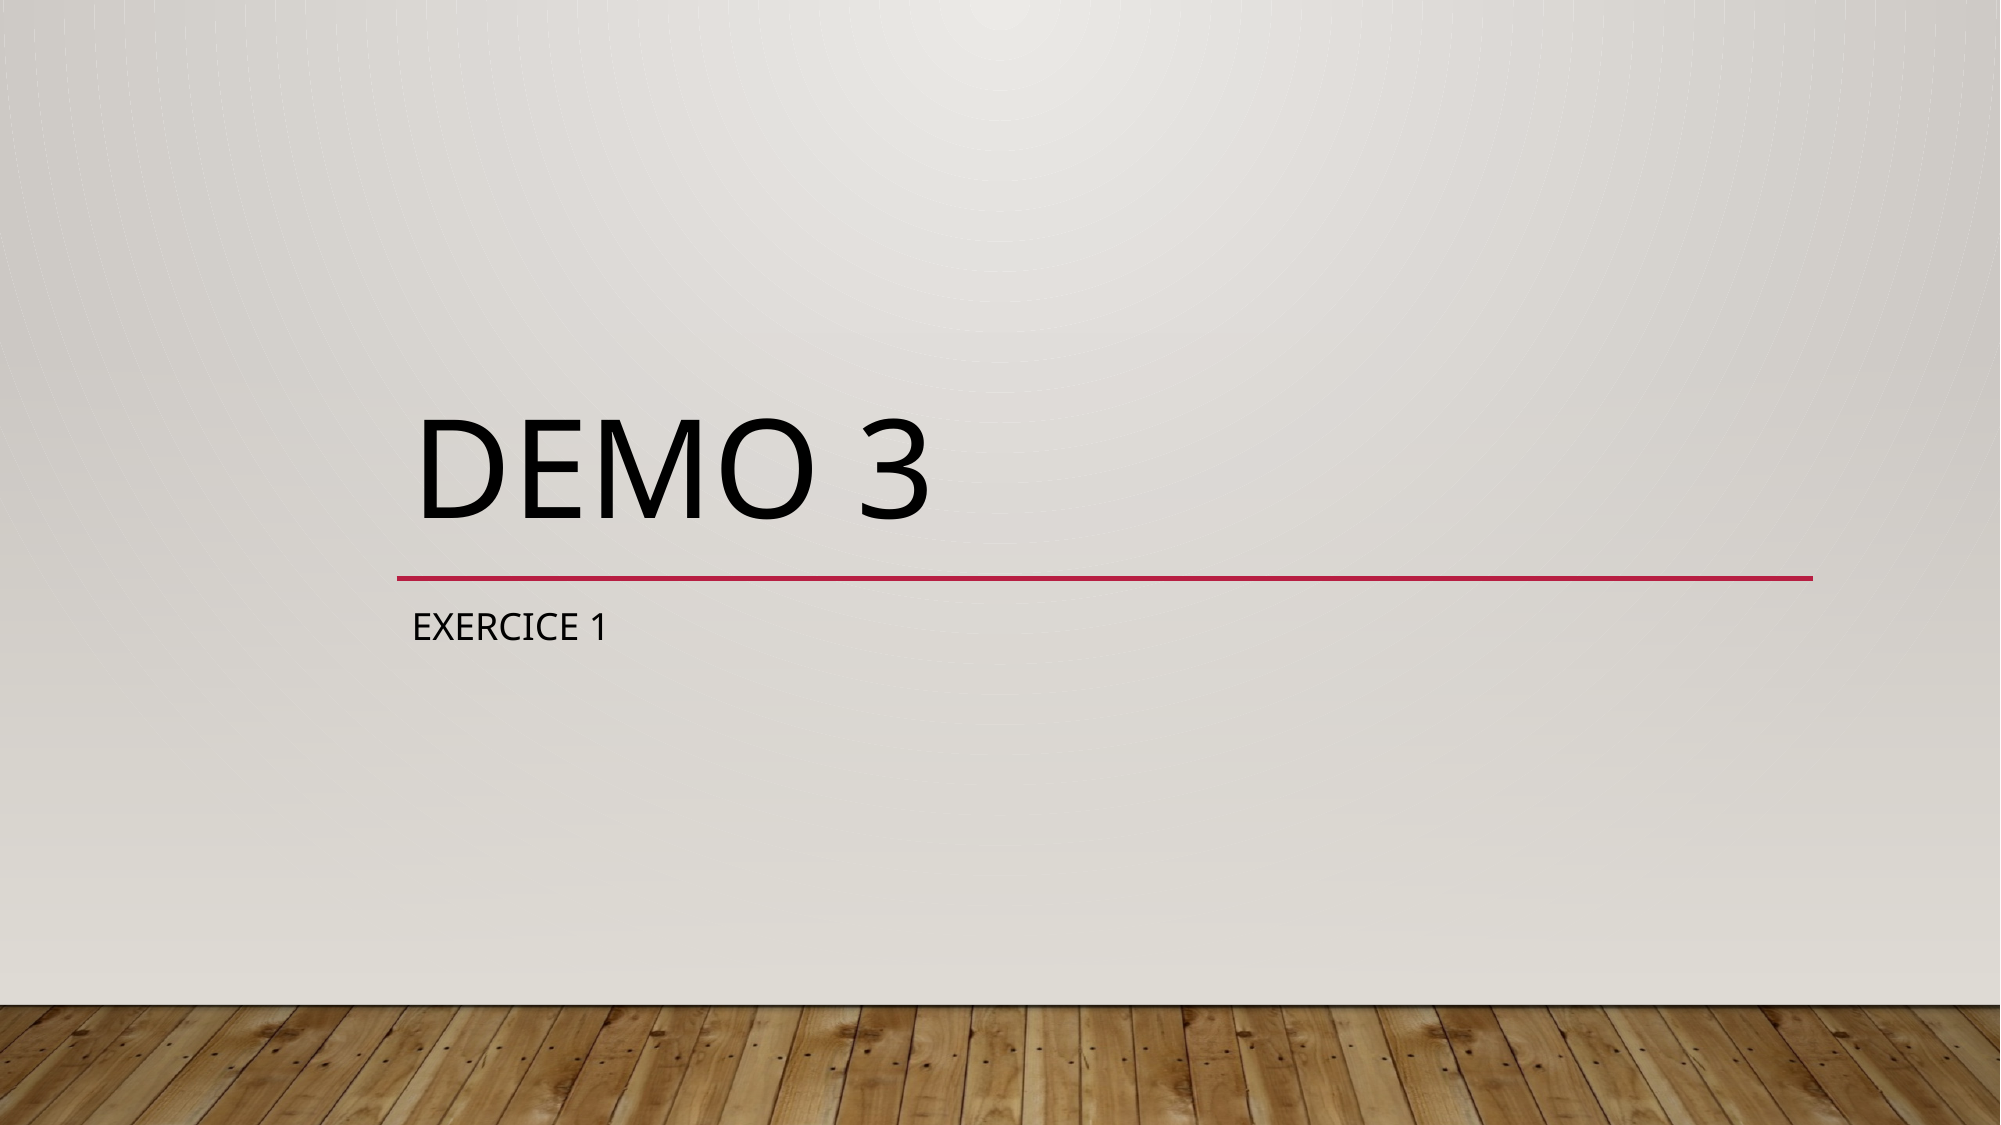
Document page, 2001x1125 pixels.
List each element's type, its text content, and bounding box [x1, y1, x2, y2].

picture [0, 1005, 2000, 1125]
subtitle Exercice 1 [396, 579, 1814, 740]
title Demo 3 [396, 131, 1814, 549]
